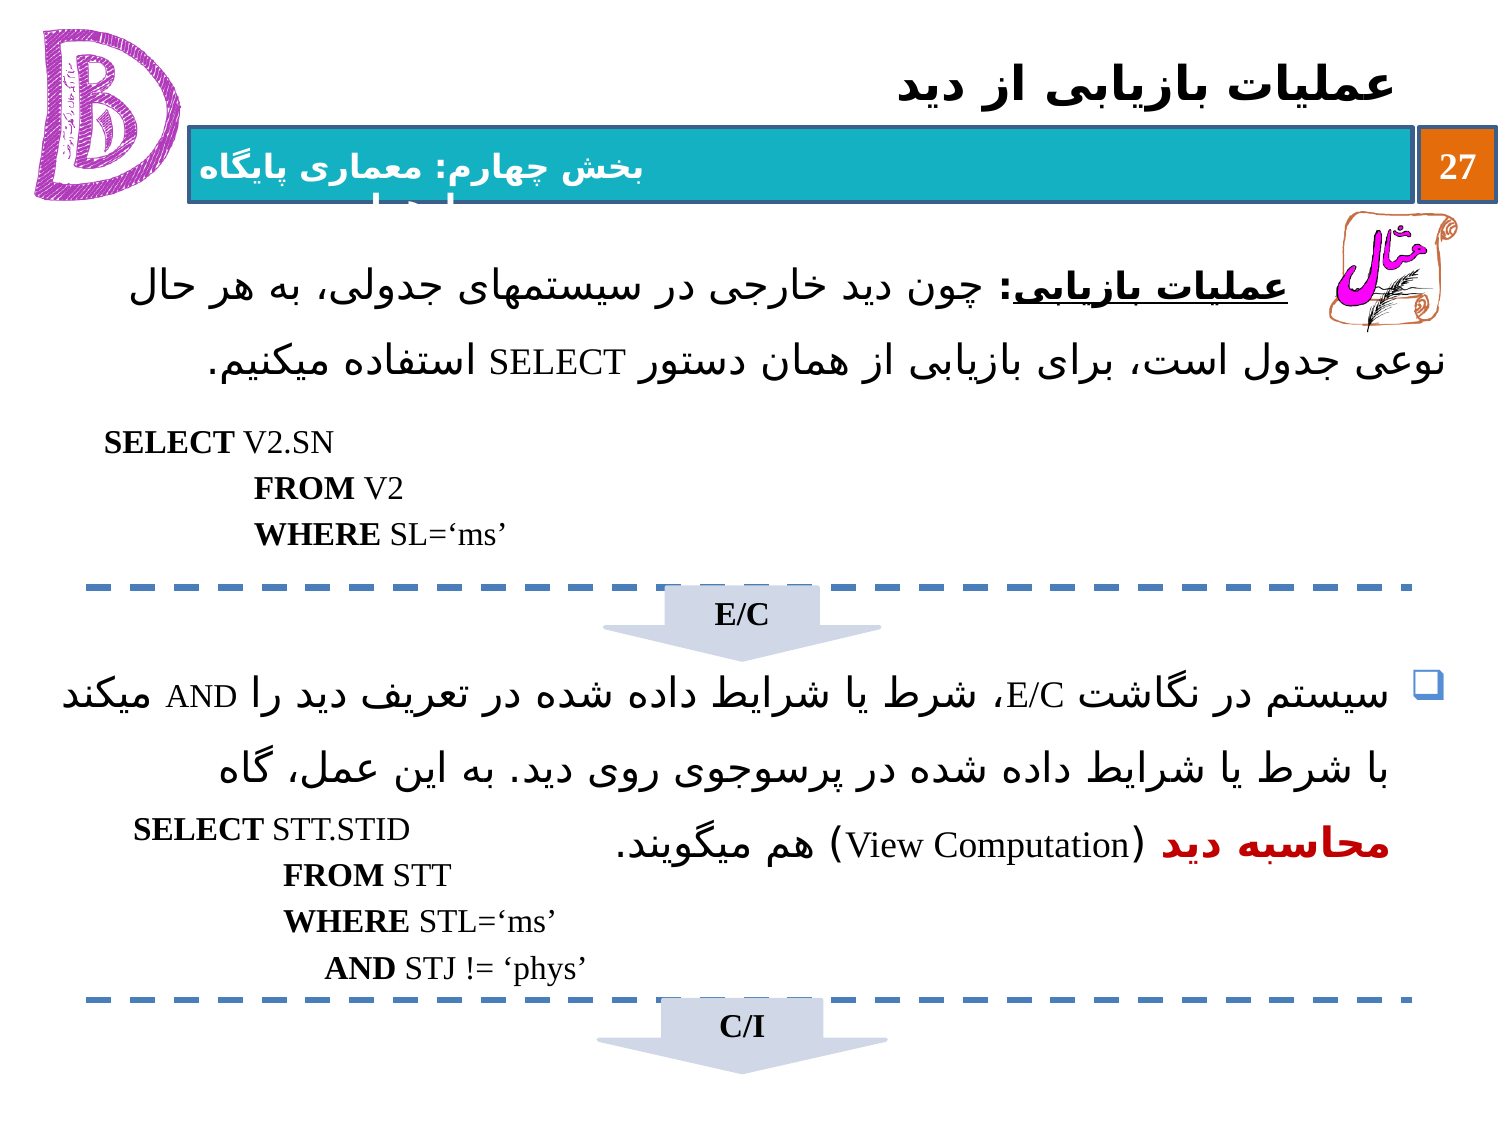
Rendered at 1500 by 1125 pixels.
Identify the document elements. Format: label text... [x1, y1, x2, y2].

text_box SELECT STT.STID FROM STT WHERE STL=‘ms’ AND STJ != ‘phys’ [118, 799, 603, 994]
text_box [598, 999, 887, 1073]
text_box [604, 587, 880, 660]
picture [1318, 204, 1463, 337]
list عملیات بازیابی: چون دید خارجی در سیستم‏های جدولی، به هر حال نوعی جدول است، برای بازیابی از همان دستور SELECT استفاده می‏کنیم. سیستم در نگاشت E/C، شرط یا شرایط داده شده در تعریف دید را AND می‏کند با شرط یا شرایط داده شده در پرس‏وجوی روی دید. به این عمل، گاه محاسبه دید (View Computation) هم می‏گویند. [37, 224, 1463, 1088]
text_box SELECT V2.SN FROM V2 WHERE SL=‘ms’ [89, 412, 523, 560]
title عملیات بازیابی از دید [237, 37, 1413, 125]
picture [12, 21, 202, 212]
